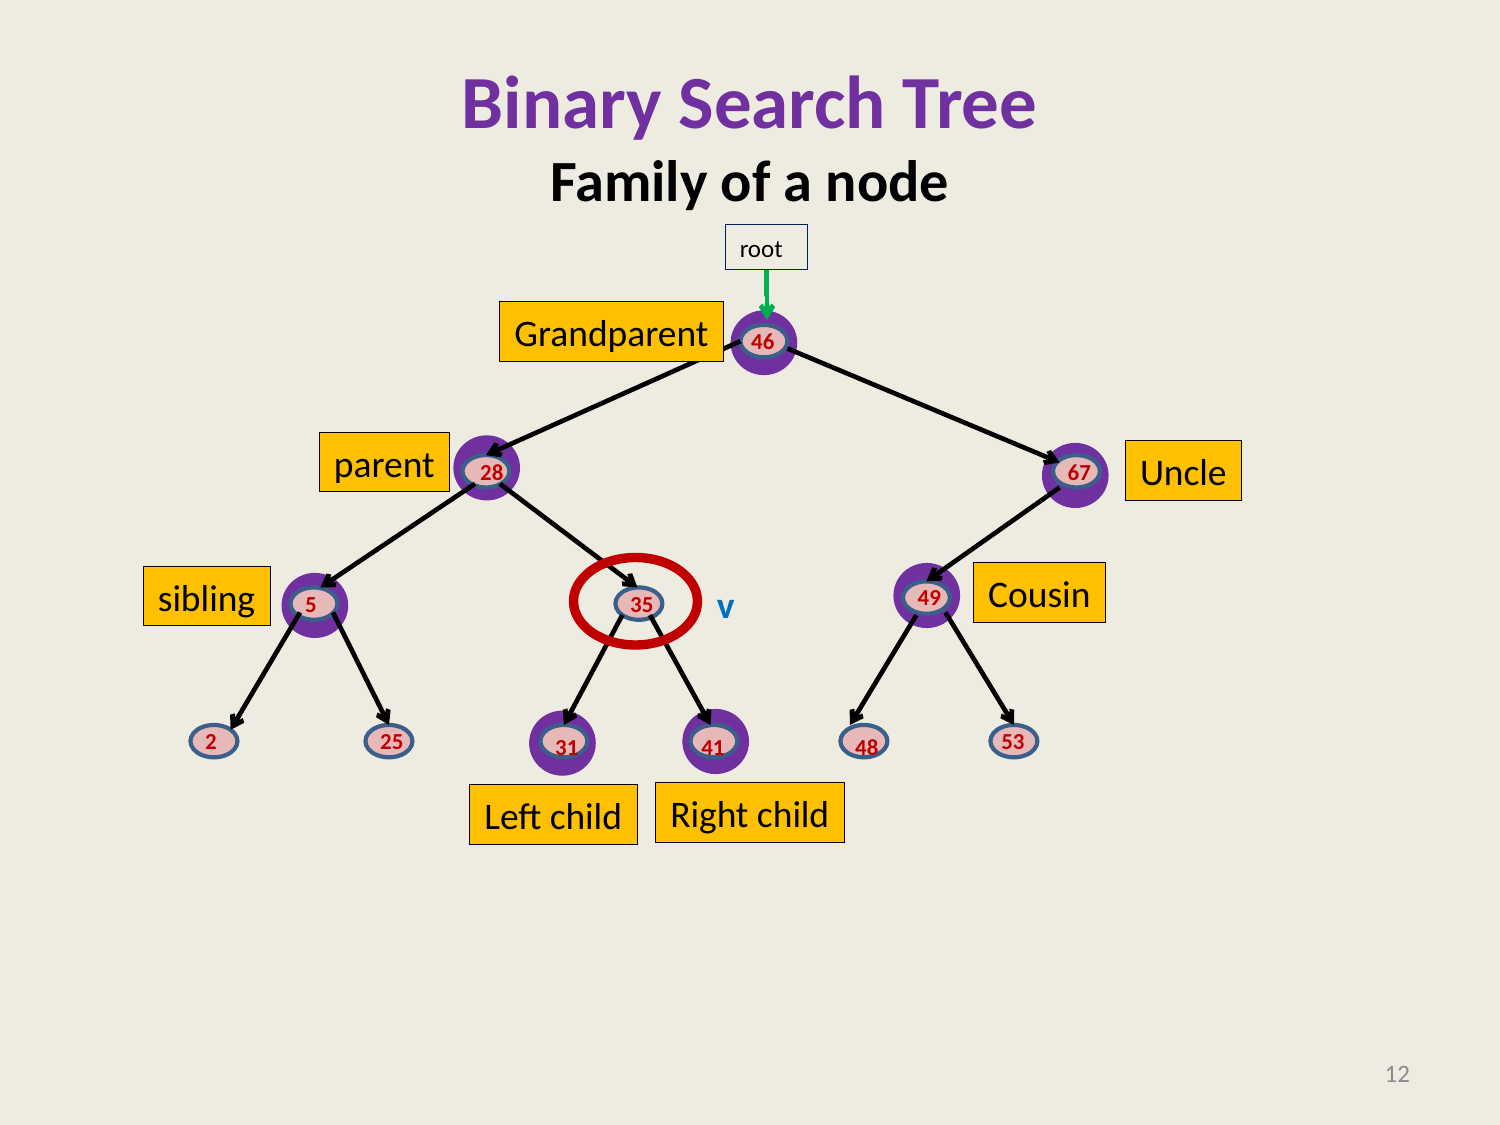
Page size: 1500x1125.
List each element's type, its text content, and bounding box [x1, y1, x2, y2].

text_box Family of a node [535, 135, 965, 221]
title Binary Search Tree [75, 45, 1425, 233]
slide_number 12 [1074, 1042, 1425, 1103]
text_box sibling [143, 566, 183, 626]
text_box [189, 319, 1107, 768]
text_box Right child [655, 782, 845, 843]
text_box Uncle [1125, 440, 1242, 501]
text_box Left child [469, 784, 638, 845]
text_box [190, 224, 1101, 317]
